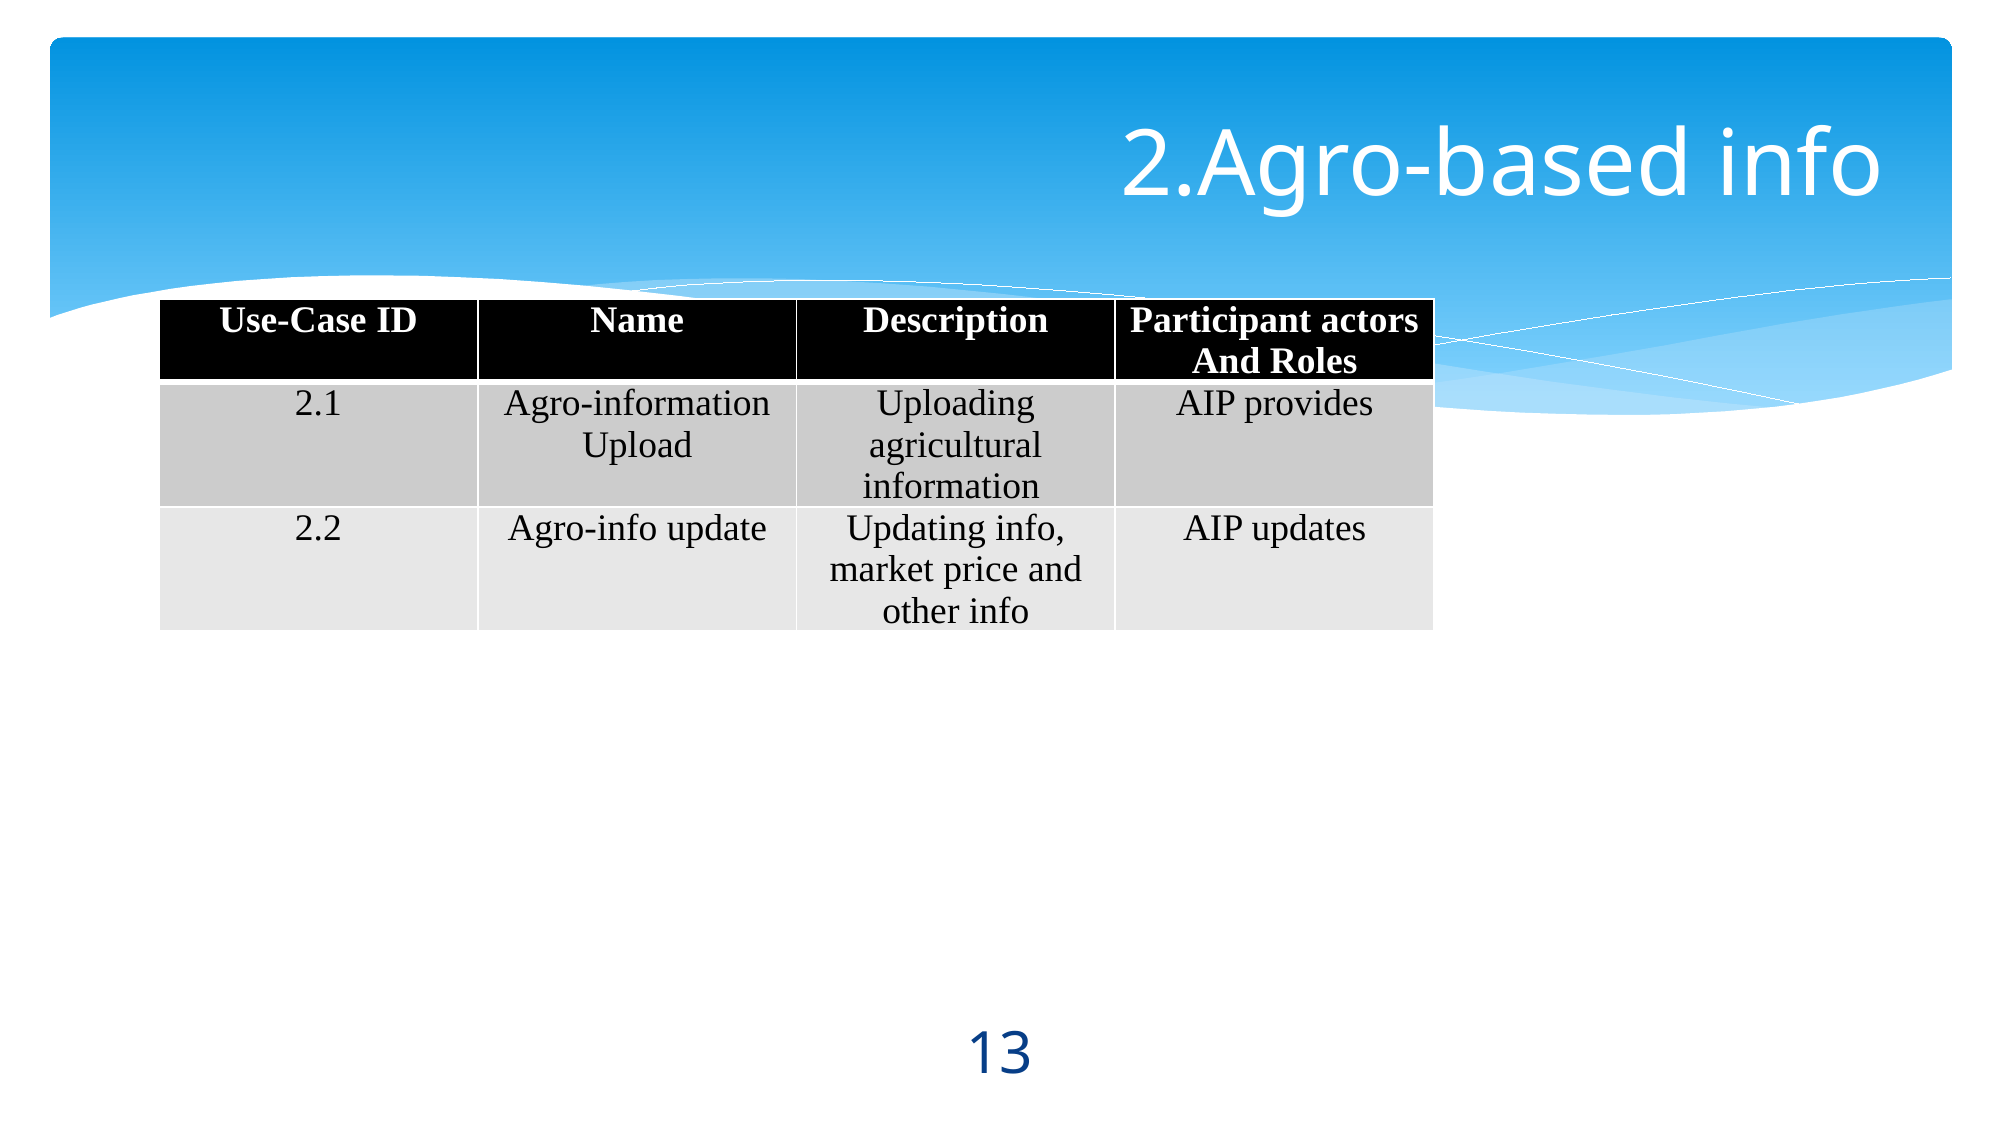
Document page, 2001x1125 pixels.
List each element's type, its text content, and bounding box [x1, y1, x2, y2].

table_cell AIP updates [1116, 508, 1433, 630]
table_cell Updating info, market price and other info [797, 508, 1114, 630]
table_header Name [479, 300, 796, 379]
table_header Description [797, 300, 1114, 379]
table_cell 2.2 [160, 508, 477, 630]
title 2.Agro-based info [99, 55, 1900, 261]
table_cell 2.1 [160, 385, 477, 506]
slide_number 13 [872, 1025, 1128, 1086]
table_cell Agro-info update [479, 508, 796, 630]
table_cell Uploading agricultural information [797, 385, 1114, 506]
table_header Use-Case ID [160, 300, 477, 379]
table_cell Agro-information Upload [479, 385, 796, 506]
table_header Participant actors And Roles [1116, 300, 1433, 379]
table_cell AIP provides [1116, 385, 1433, 506]
